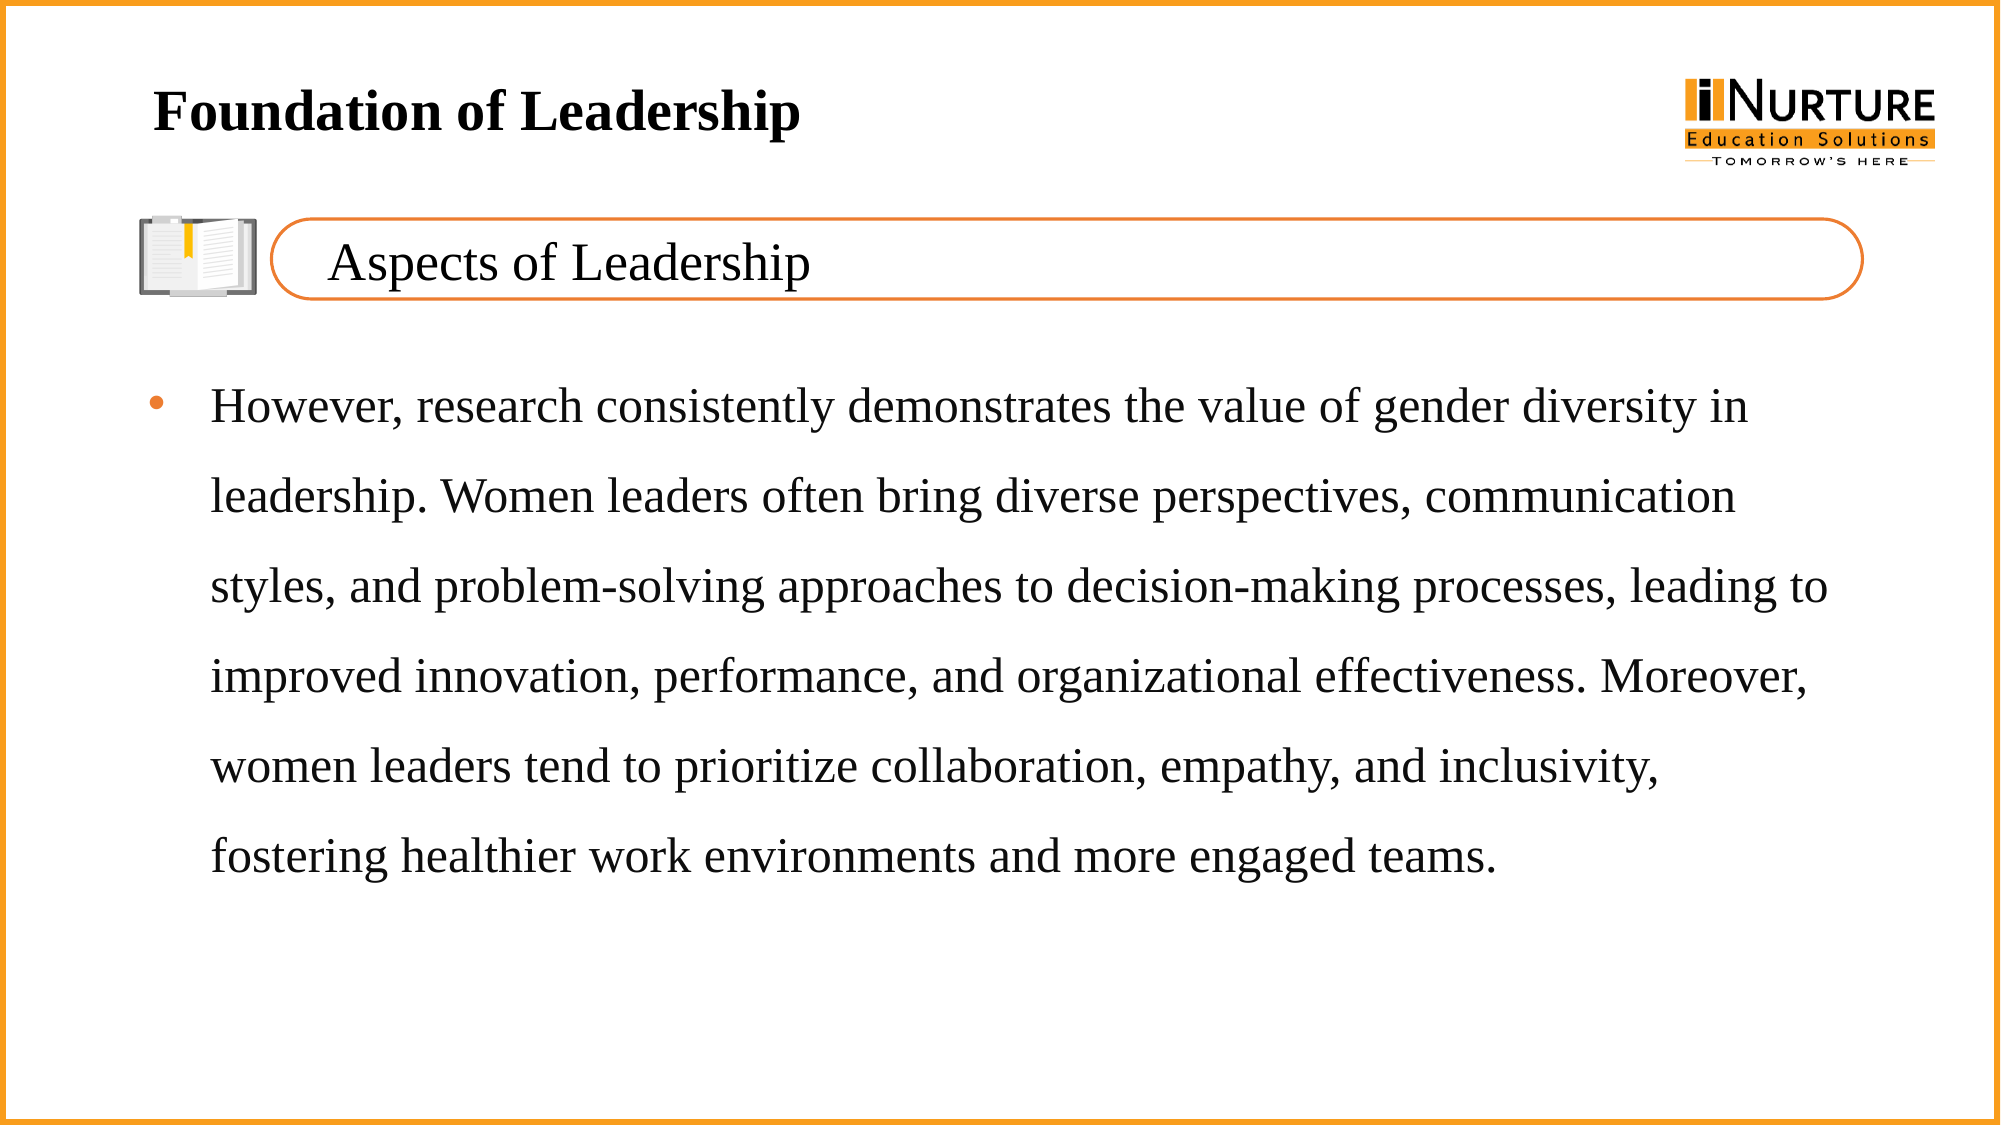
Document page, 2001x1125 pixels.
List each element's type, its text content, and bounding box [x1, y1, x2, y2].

list However, research consistently demonstrates the value of gender diversity in leadership. Women leaders often bring diverse perspectives, communication styles, and problem-solving approaches to decision-making processes, leading to improved innovation, performance, and organizational effectiveness. Moreover, women leaders tend to prioritize collaboration, empathy, and inclusivity, fostering healthier work environments and more engaged teams. [120, 334, 1846, 1088]
picture [1665, 57, 1960, 184]
picture [122, 184, 274, 334]
list Foundation of Leadership [101, 72, 1656, 184]
text_box Aspects of Leadership [269, 217, 1865, 301]
